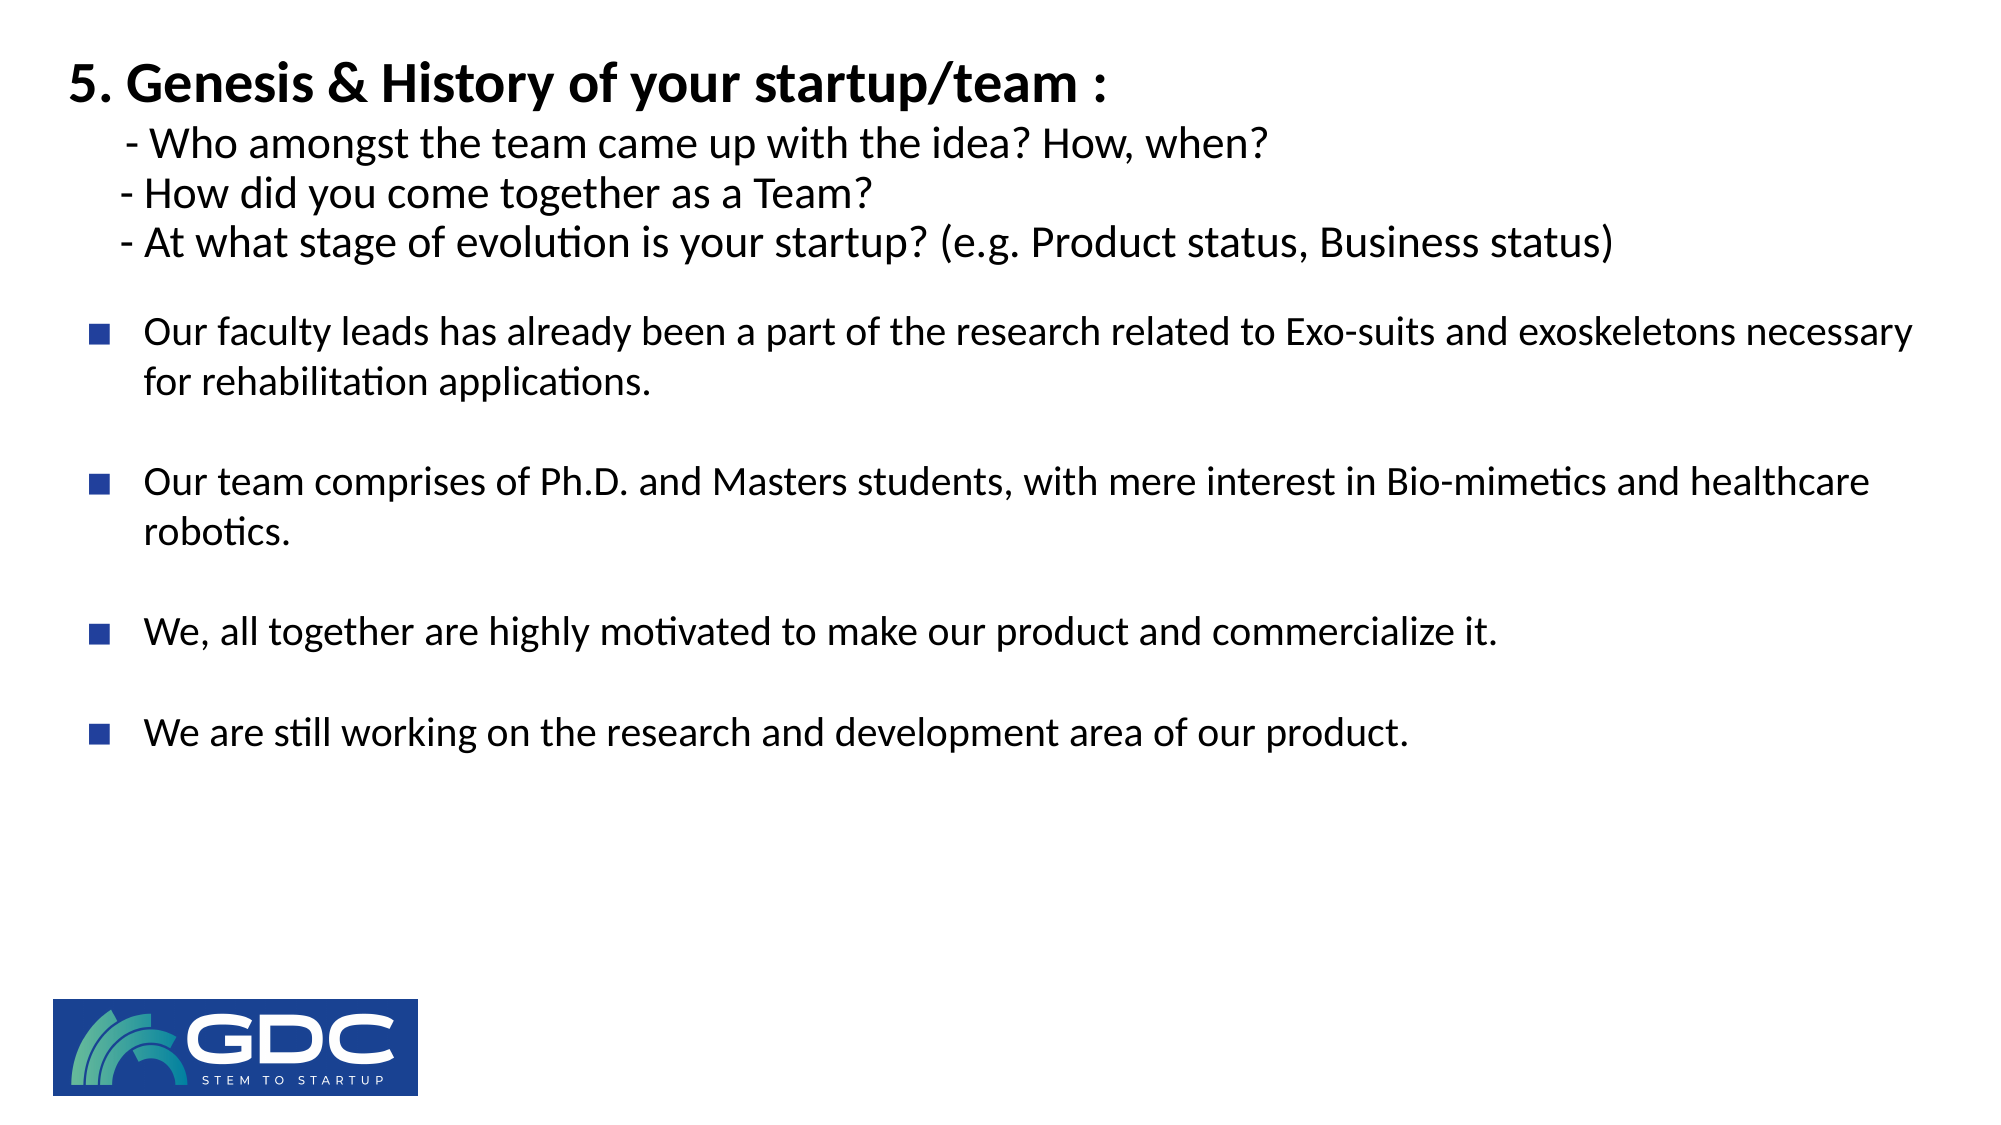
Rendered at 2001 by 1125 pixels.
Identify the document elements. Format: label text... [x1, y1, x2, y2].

title 5. Genesis & History of your startup/team : - Who amongst the team came up with the idea? How, when? - How did you come together as a Team? - At what stage of evolution is your startup? (e.g. Product status, Business status) [53, 53, 1947, 267]
picture [53, 999, 418, 1096]
list Our faculty leads has already been a part of the research related to Exo-suits and exoskeletons necessary for rehabilitation applications. Our team comprises of Ph.D. and Masters students, with mere interest in Bio-mimetics and healthcare robotics. We, all together are highly motivated to make our product and commercialize it. We are still working on the research and development area of our product. [53, 296, 1947, 977]
